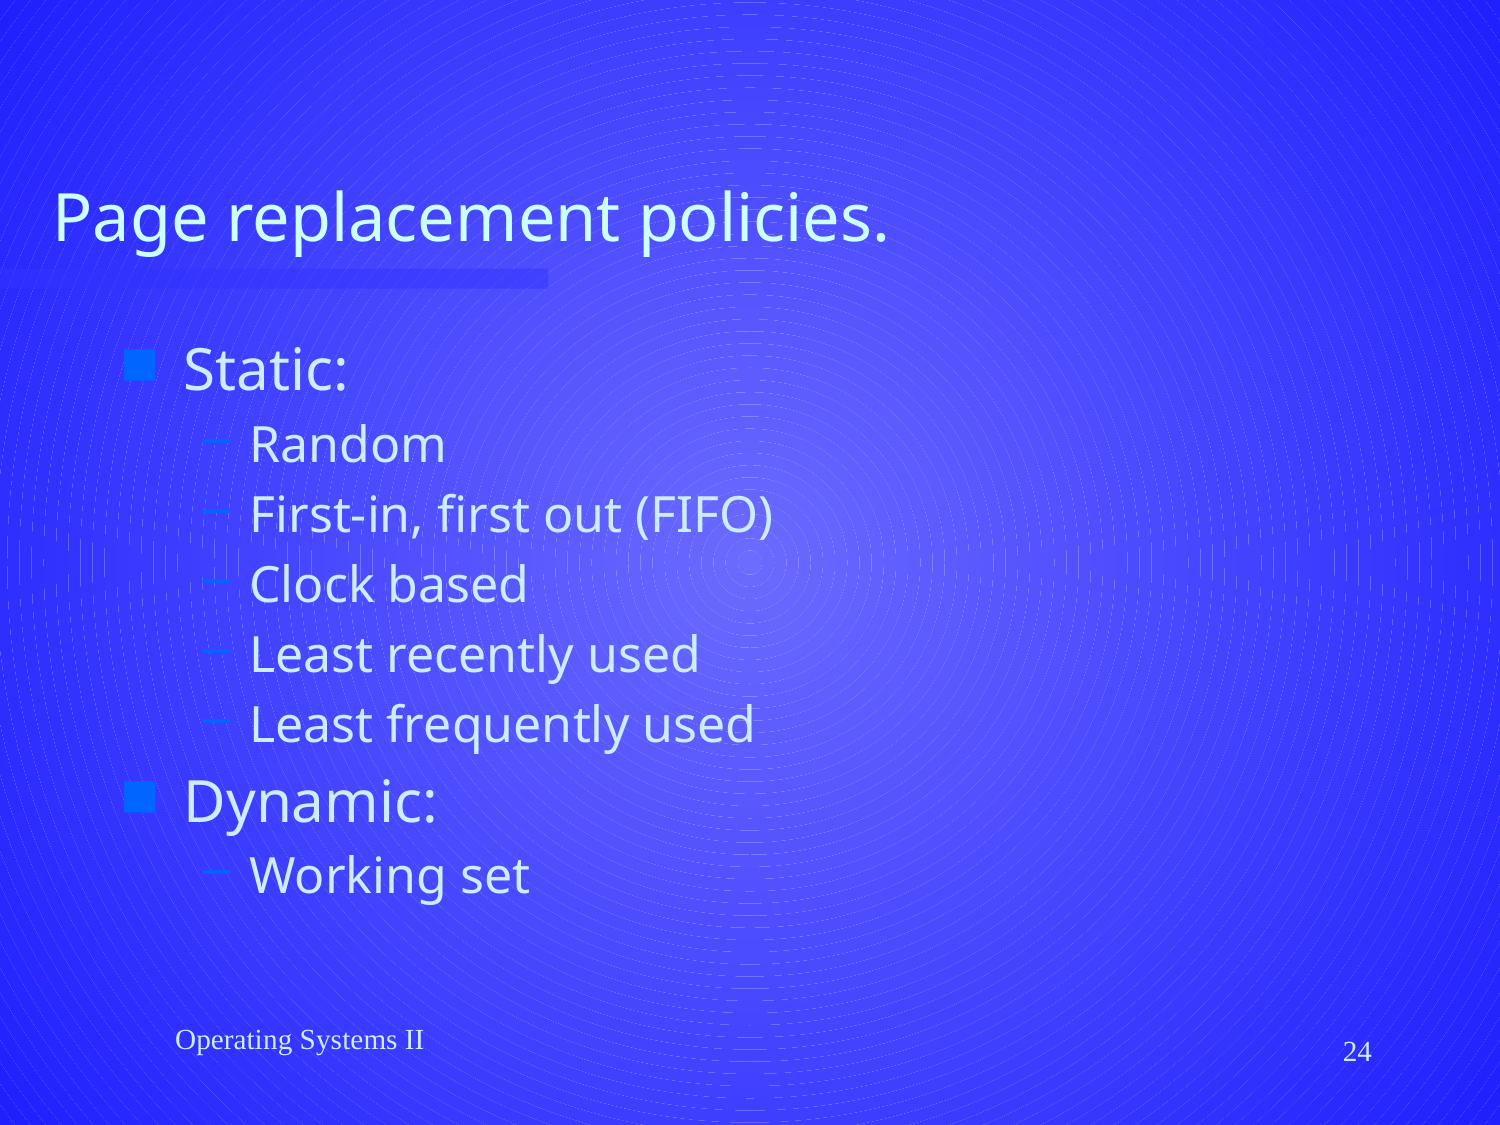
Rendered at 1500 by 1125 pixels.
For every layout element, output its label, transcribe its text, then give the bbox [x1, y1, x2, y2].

list Static: Random First-in, first out (FIFO) Clock based Least recently used Least frequently used Dynamic: Working set [112, 324, 1388, 1000]
title Page replacement policies. [37, 75, 1313, 263]
footer Operating Systems II [62, 1012, 538, 1088]
slide_number 24 [1074, 1025, 1388, 1100]
